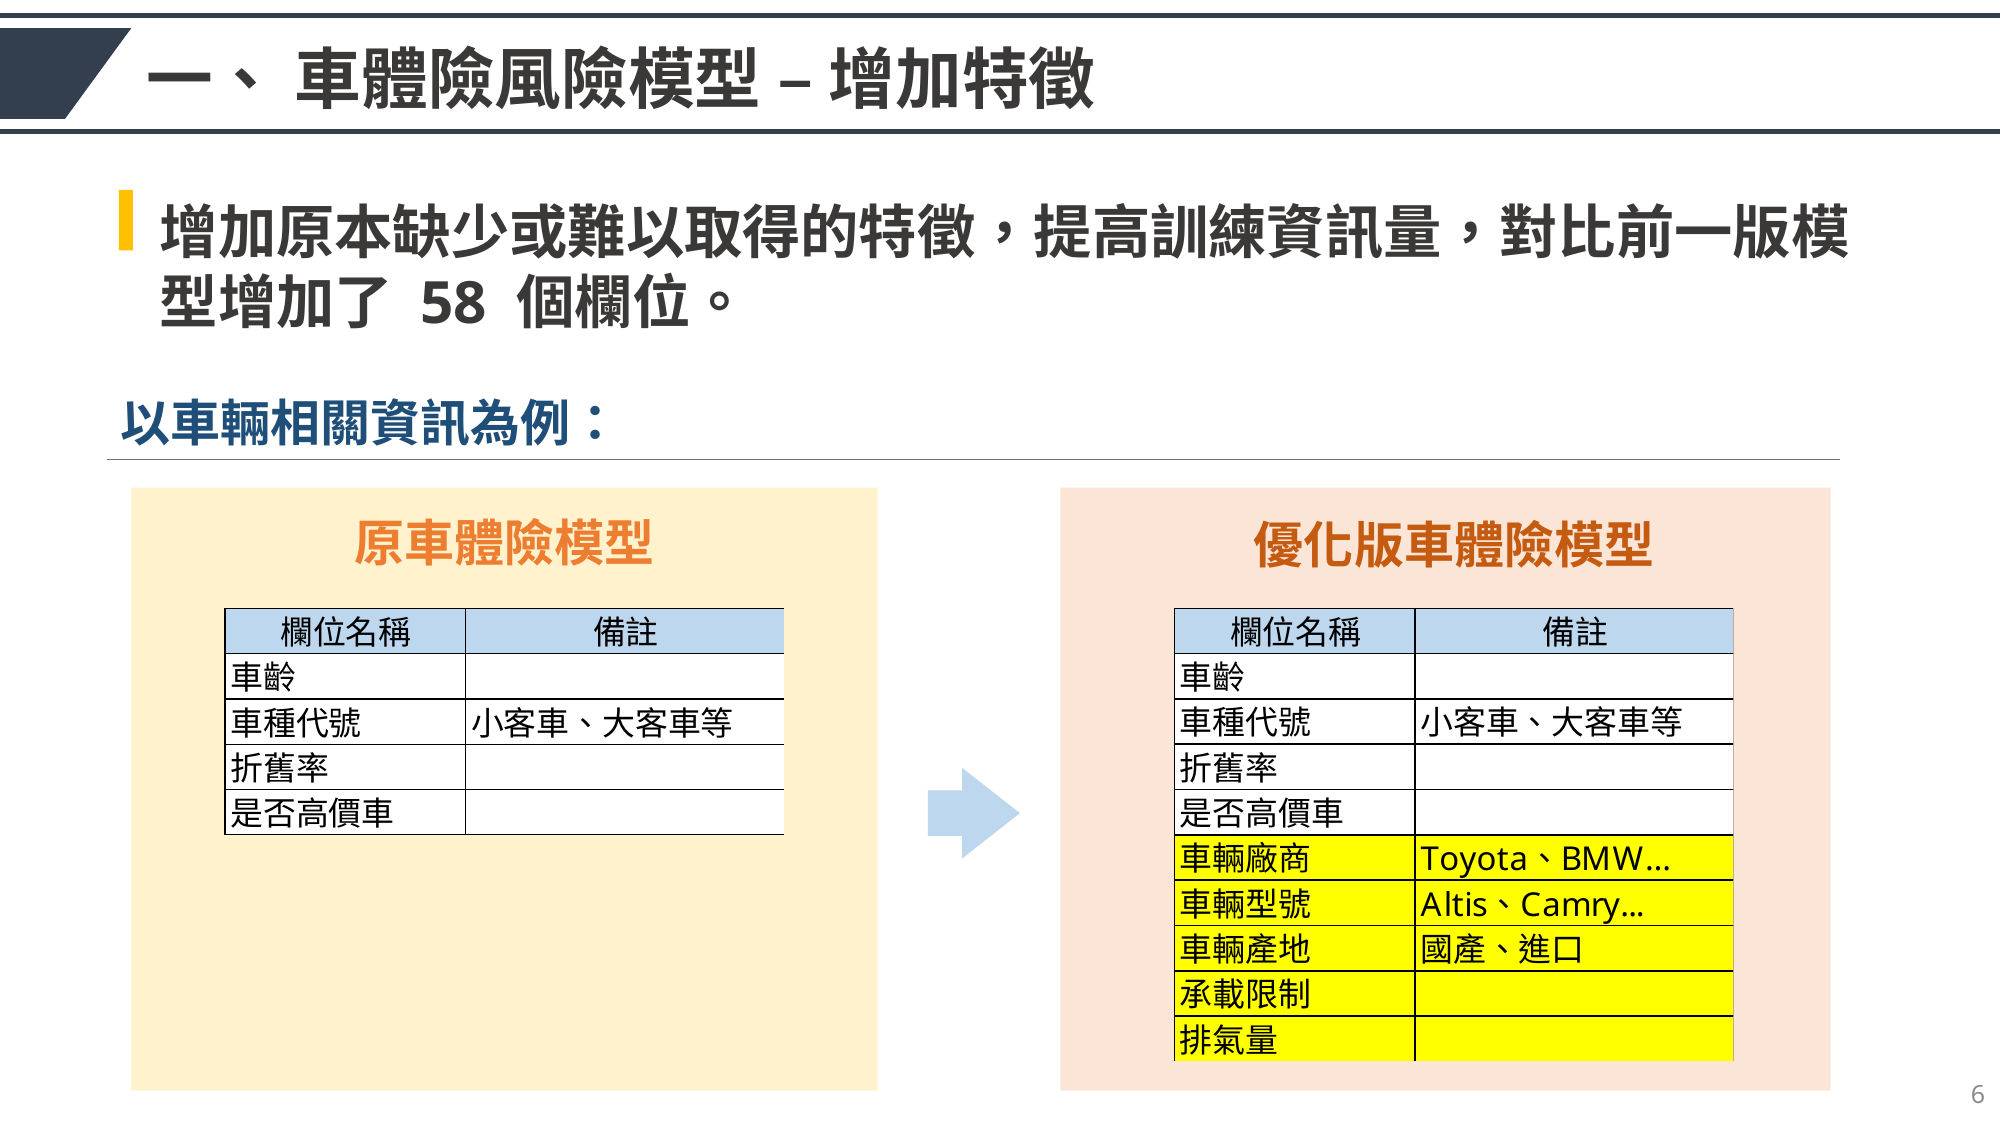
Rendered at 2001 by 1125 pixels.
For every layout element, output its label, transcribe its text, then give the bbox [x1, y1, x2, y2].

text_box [131, 487, 878, 1091]
text_box 以車輛相關資訊為例： [105, 383, 636, 459]
picture [1173, 607, 1735, 1063]
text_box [1060, 487, 1831, 1091]
slide_number 6 [1550, 1065, 2000, 1125]
text_box [0, 27, 134, 120]
picture [224, 607, 786, 836]
text_box 一、 車體險風險模型 – 增加特徵 [131, 28, 1550, 124]
text_box [926, 765, 1022, 861]
text_box [118, 189, 134, 251]
text_box 增加原本缺少或難以取得的特徵，提高訓練資訊量，對比前一版模型增加了 58 個欄位。 [145, 188, 1879, 343]
